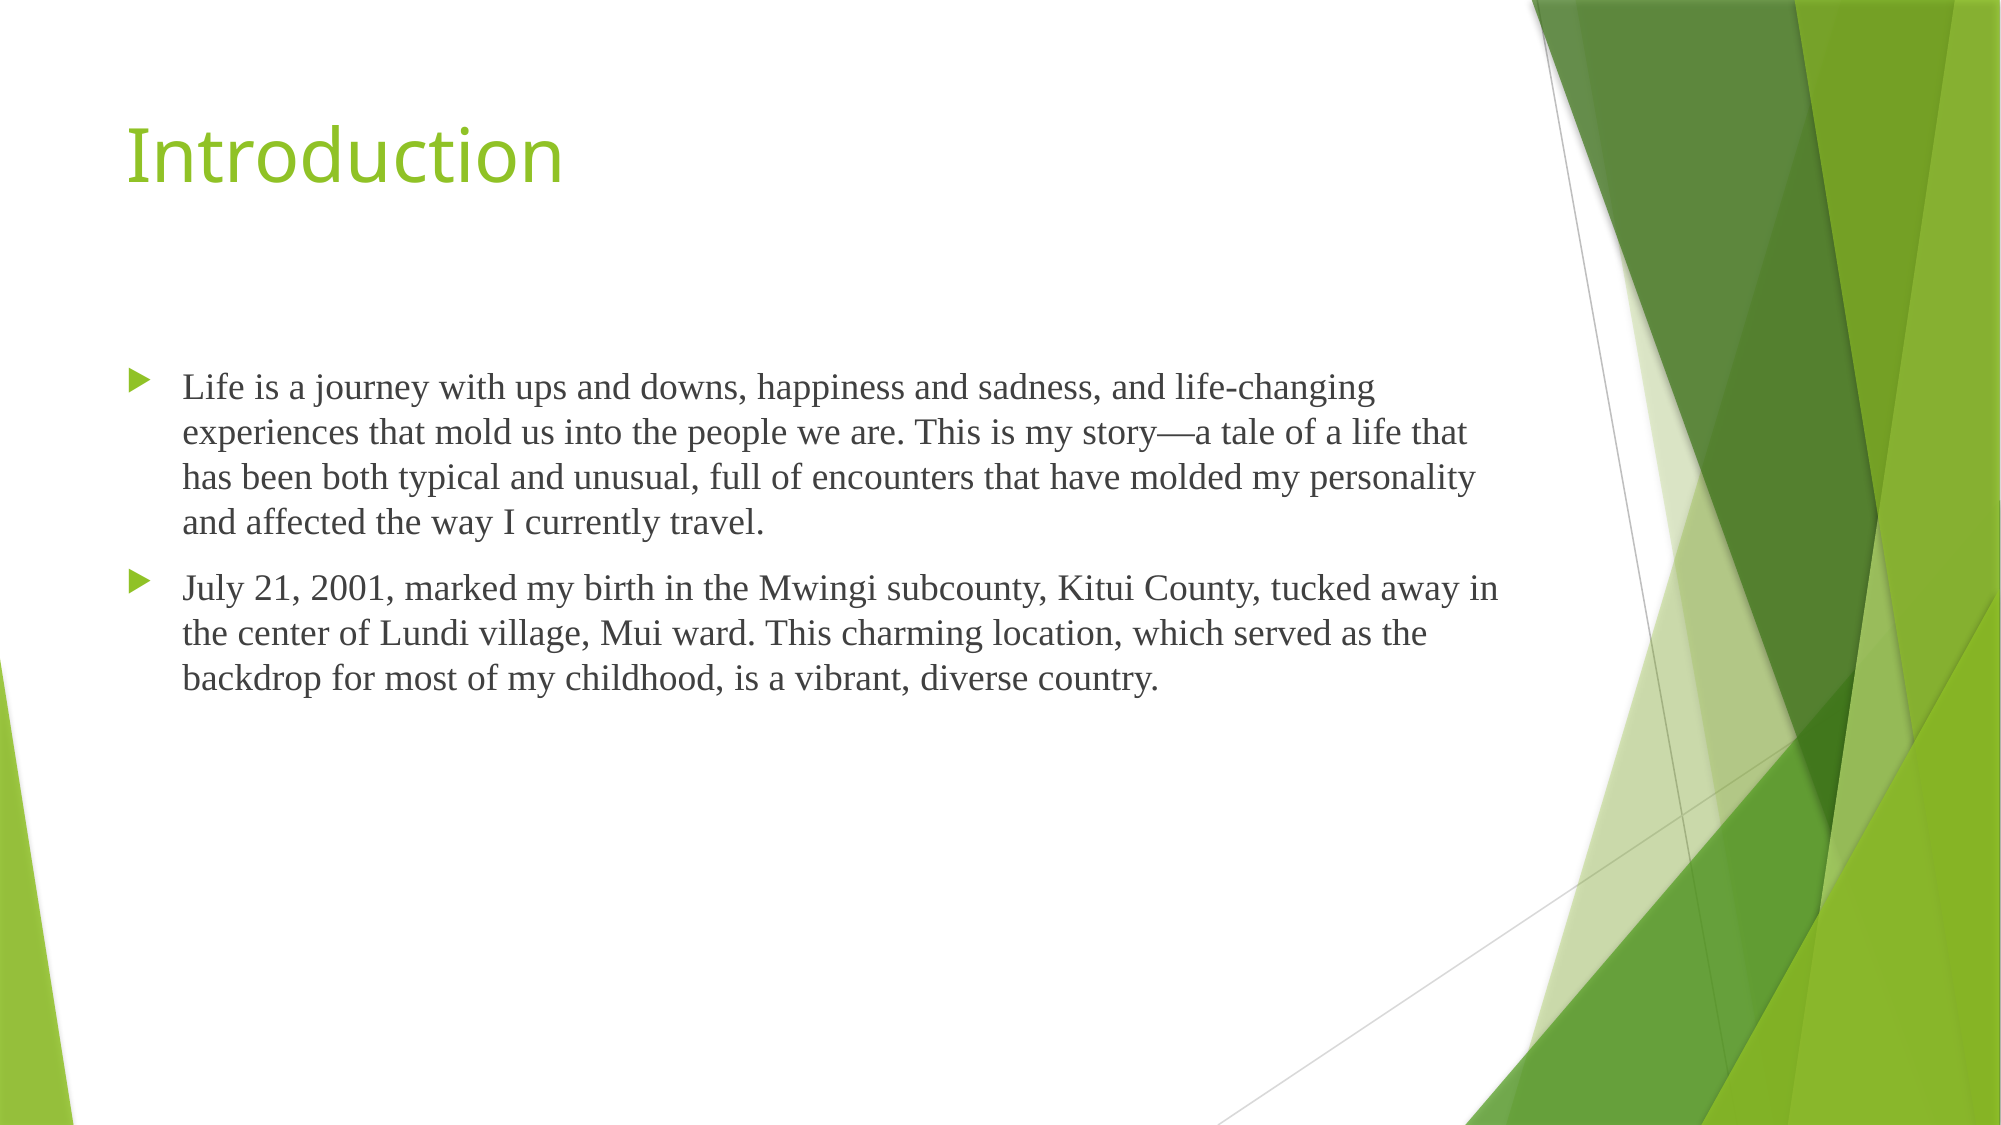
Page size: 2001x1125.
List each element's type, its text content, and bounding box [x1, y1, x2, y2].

title Introduction [111, 99, 1522, 317]
list Life is a journey with ups and downs, happiness and sadness, and life-changing experiences that mold us into the people we are. This is my story—a tale of a life that has been both typical and unusual, full of encounters that have molded my personality and affected the way I currently travel. July 21, 2001, marked my birth in the Mwingi subcounty, Kitui County, tucked away in the center of Lundi village, Mui ward. This charming location, which served as the backdrop for most of my childhood, is a vibrant, diverse country. [111, 354, 1522, 992]
